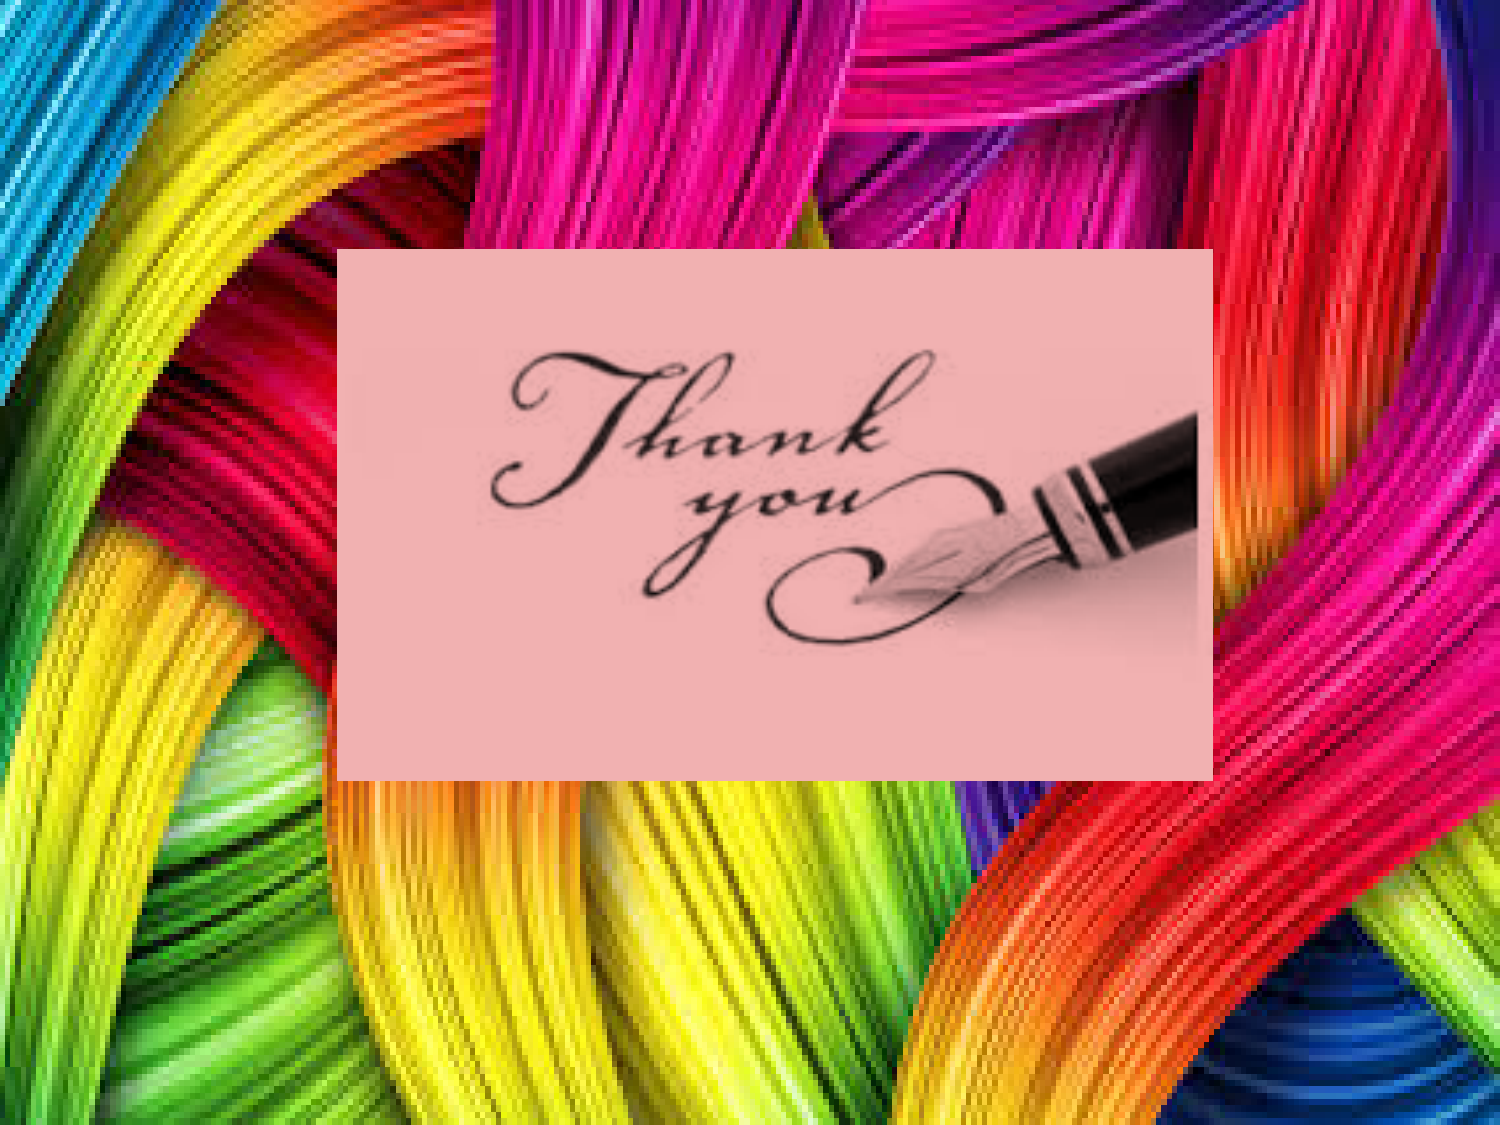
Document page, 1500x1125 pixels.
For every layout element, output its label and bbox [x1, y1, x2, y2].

picture [337, 249, 1213, 781]
list [0, 0, 1500, 1125]
